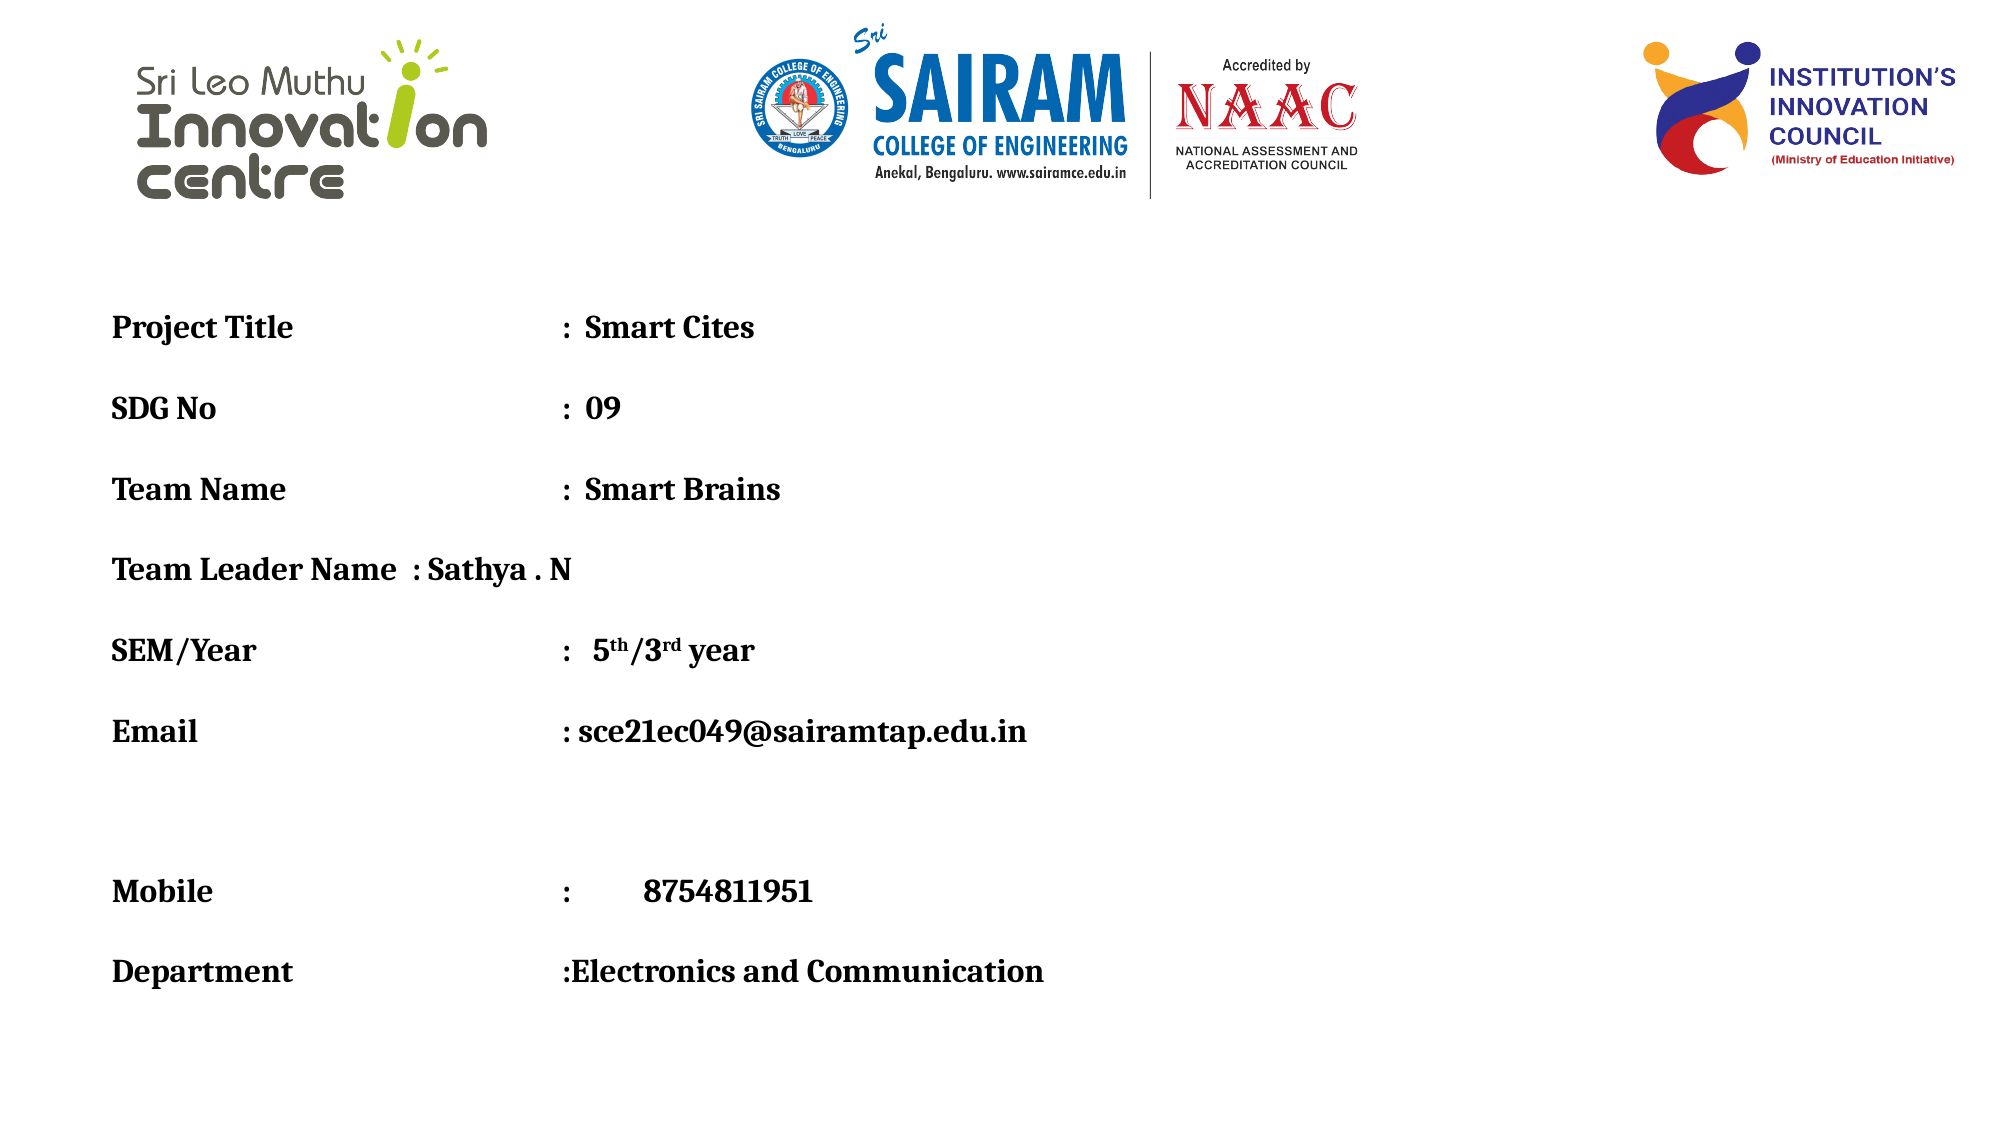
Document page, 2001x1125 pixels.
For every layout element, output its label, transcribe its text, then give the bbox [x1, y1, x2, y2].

subtitle Project Title : Smart Cites SDG No : 09 Team Name : Smart Brains Team Leader Name : Sathya . N SEM/Year : 5th/3rd year Email : sce21ec049@sairamtap.edu.in Mobile : 8754811951 Department :Electronics and Communication [96, 277, 1670, 974]
picture [1641, 39, 1960, 177]
picture [137, 39, 487, 199]
picture [750, 23, 1358, 199]
